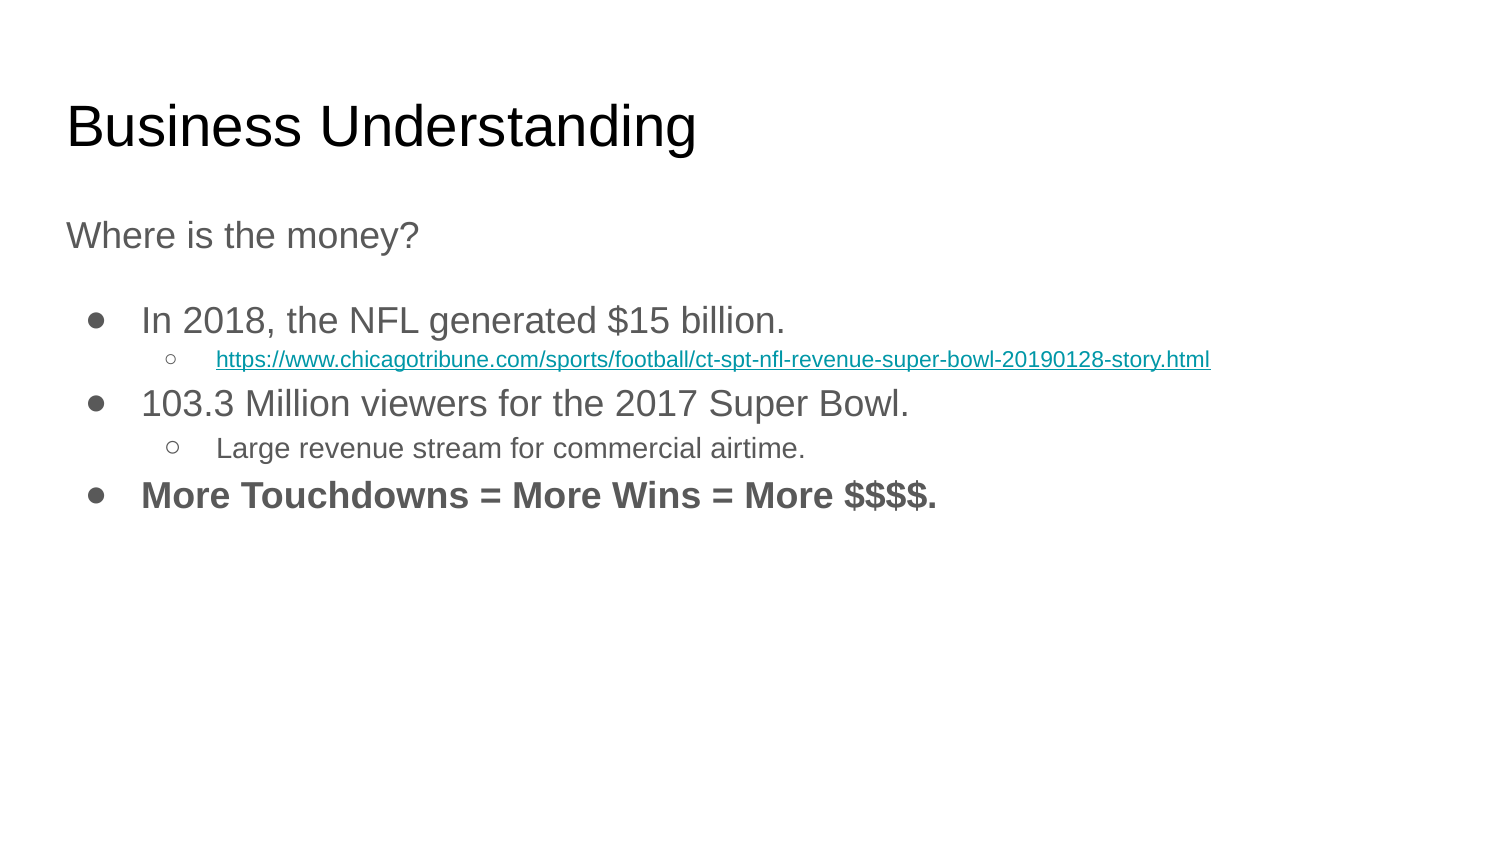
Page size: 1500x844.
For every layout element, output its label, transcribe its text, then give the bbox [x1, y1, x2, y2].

title Business Understanding [51, 72, 1449, 167]
list Where is the money? In 2018, the NFL generated $15 billion. https://www.chicagotribune.com/sports/football/ct-spt-nfl-revenue-super-bowl-20190128-story.html 103.3 Million viewers for the 2017 Super Bowl. Large revenue stream for commercial airtime. More Touchdowns = More Wins = More $$$$. [51, 189, 1449, 750]
